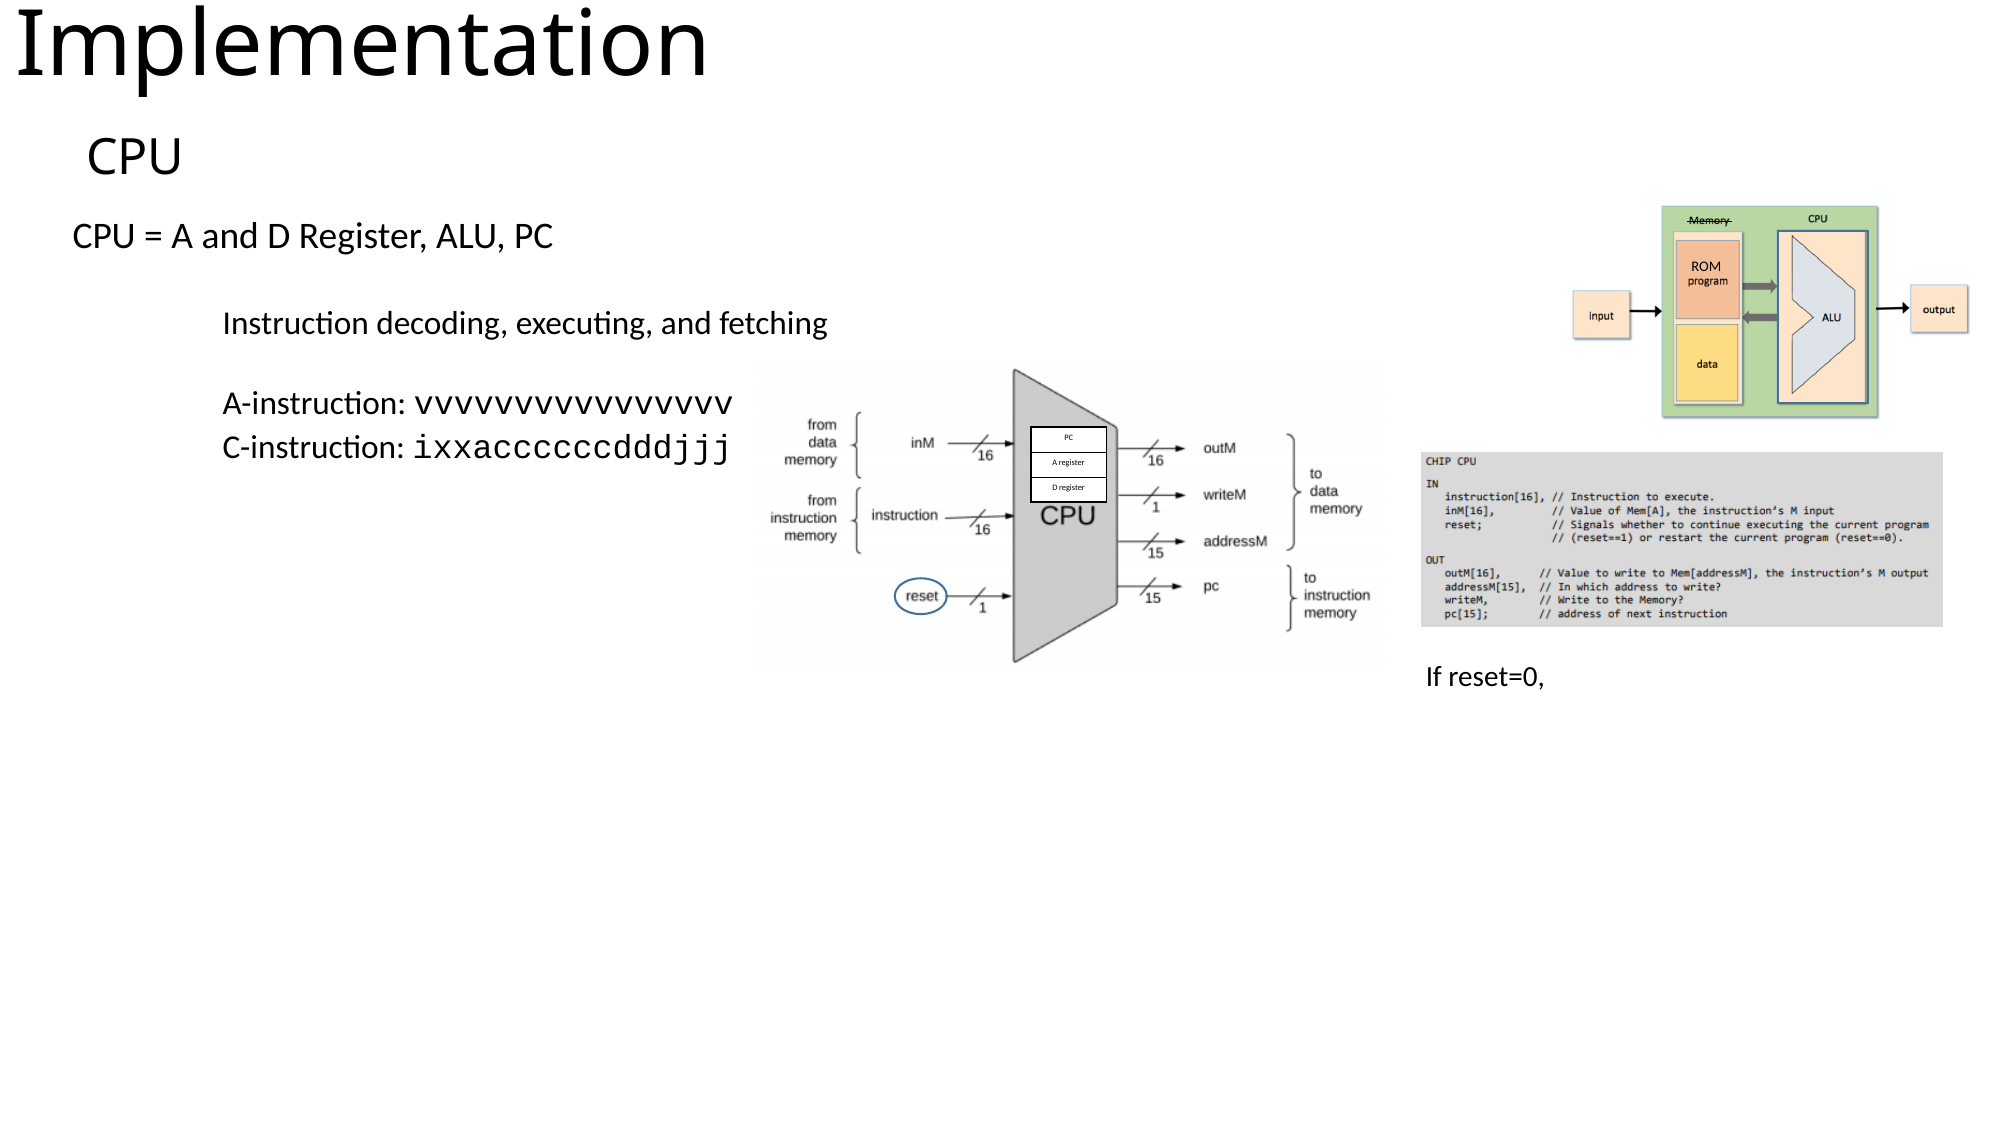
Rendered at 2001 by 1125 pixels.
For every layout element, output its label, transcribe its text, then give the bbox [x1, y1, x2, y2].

picture [1569, 202, 1973, 429]
picture [752, 355, 1388, 673]
text_box CPU = A and D Register, ALU, PC Instruction decoding, executing, and fetching A-instruction: vvvvvvvvvvvvvvvv C-instruction: ixxaccccccdddjjj [57, 203, 1932, 474]
picture [1421, 452, 1943, 627]
title Implementation CPU [0, 0, 2000, 204]
